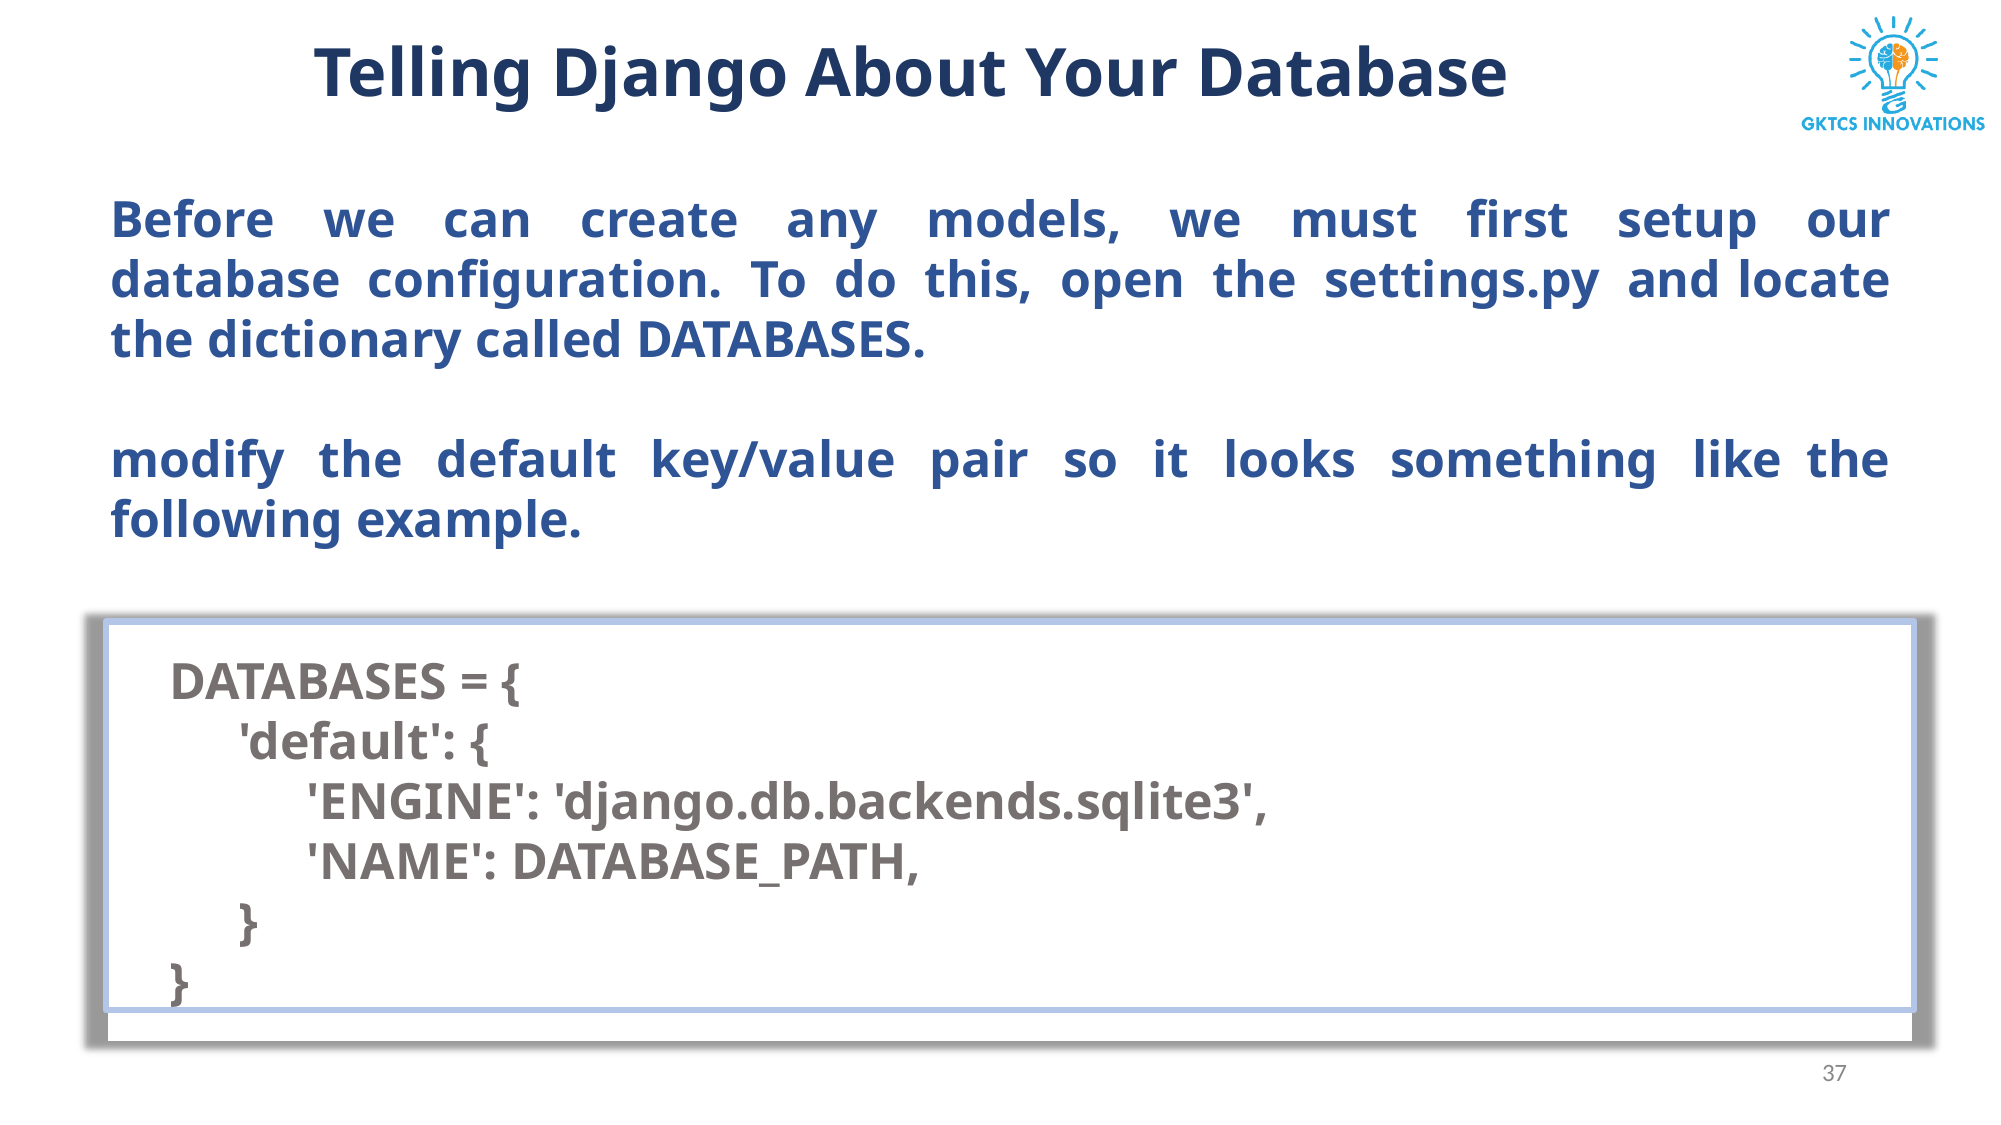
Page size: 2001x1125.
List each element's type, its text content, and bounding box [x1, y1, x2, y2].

picture [76, 605, 1943, 1058]
slide_number 37 [1815, 1069, 1856, 1125]
list Before we can create any models, we must first setup our database configuration. To do this, open the settings.py and locate the dictionary called DATABASES. modify the default key/value pair so it looks something like the following example. [108, 185, 1892, 605]
title Telling Django About Your Database [311, 1, 1675, 185]
picture [1801, 16, 1985, 135]
